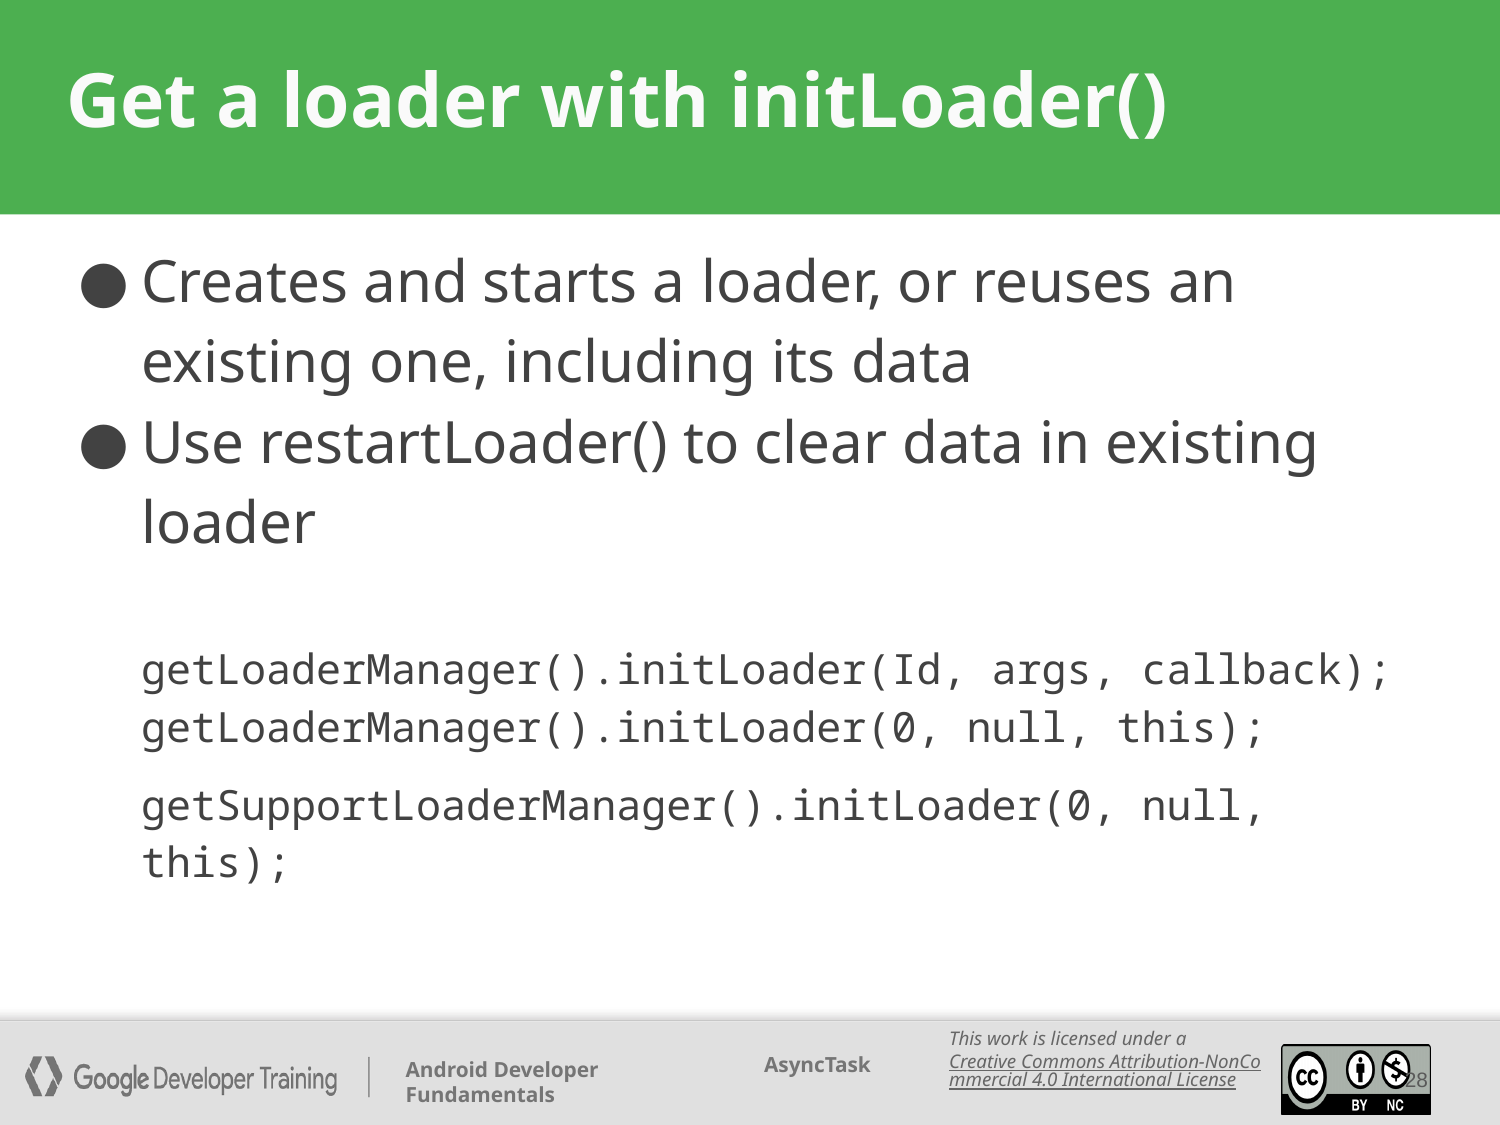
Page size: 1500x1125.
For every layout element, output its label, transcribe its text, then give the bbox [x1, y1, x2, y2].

list Creates and starts a loader, or reuses an existing one, including its data Use restartLoader() to clear data in existing loader getLoaderManager().initLoader(Id, args, callback); getLoaderManager().initLoader(0, null, this); getSupportLoaderManager().initLoader(0, null, this); [51, 218, 1449, 966]
picture [0, 215, 1500, 1125]
slide_number ‹#› [1389, 1036, 1480, 1123]
title Get a loader with initLoader() [51, 37, 1449, 163]
